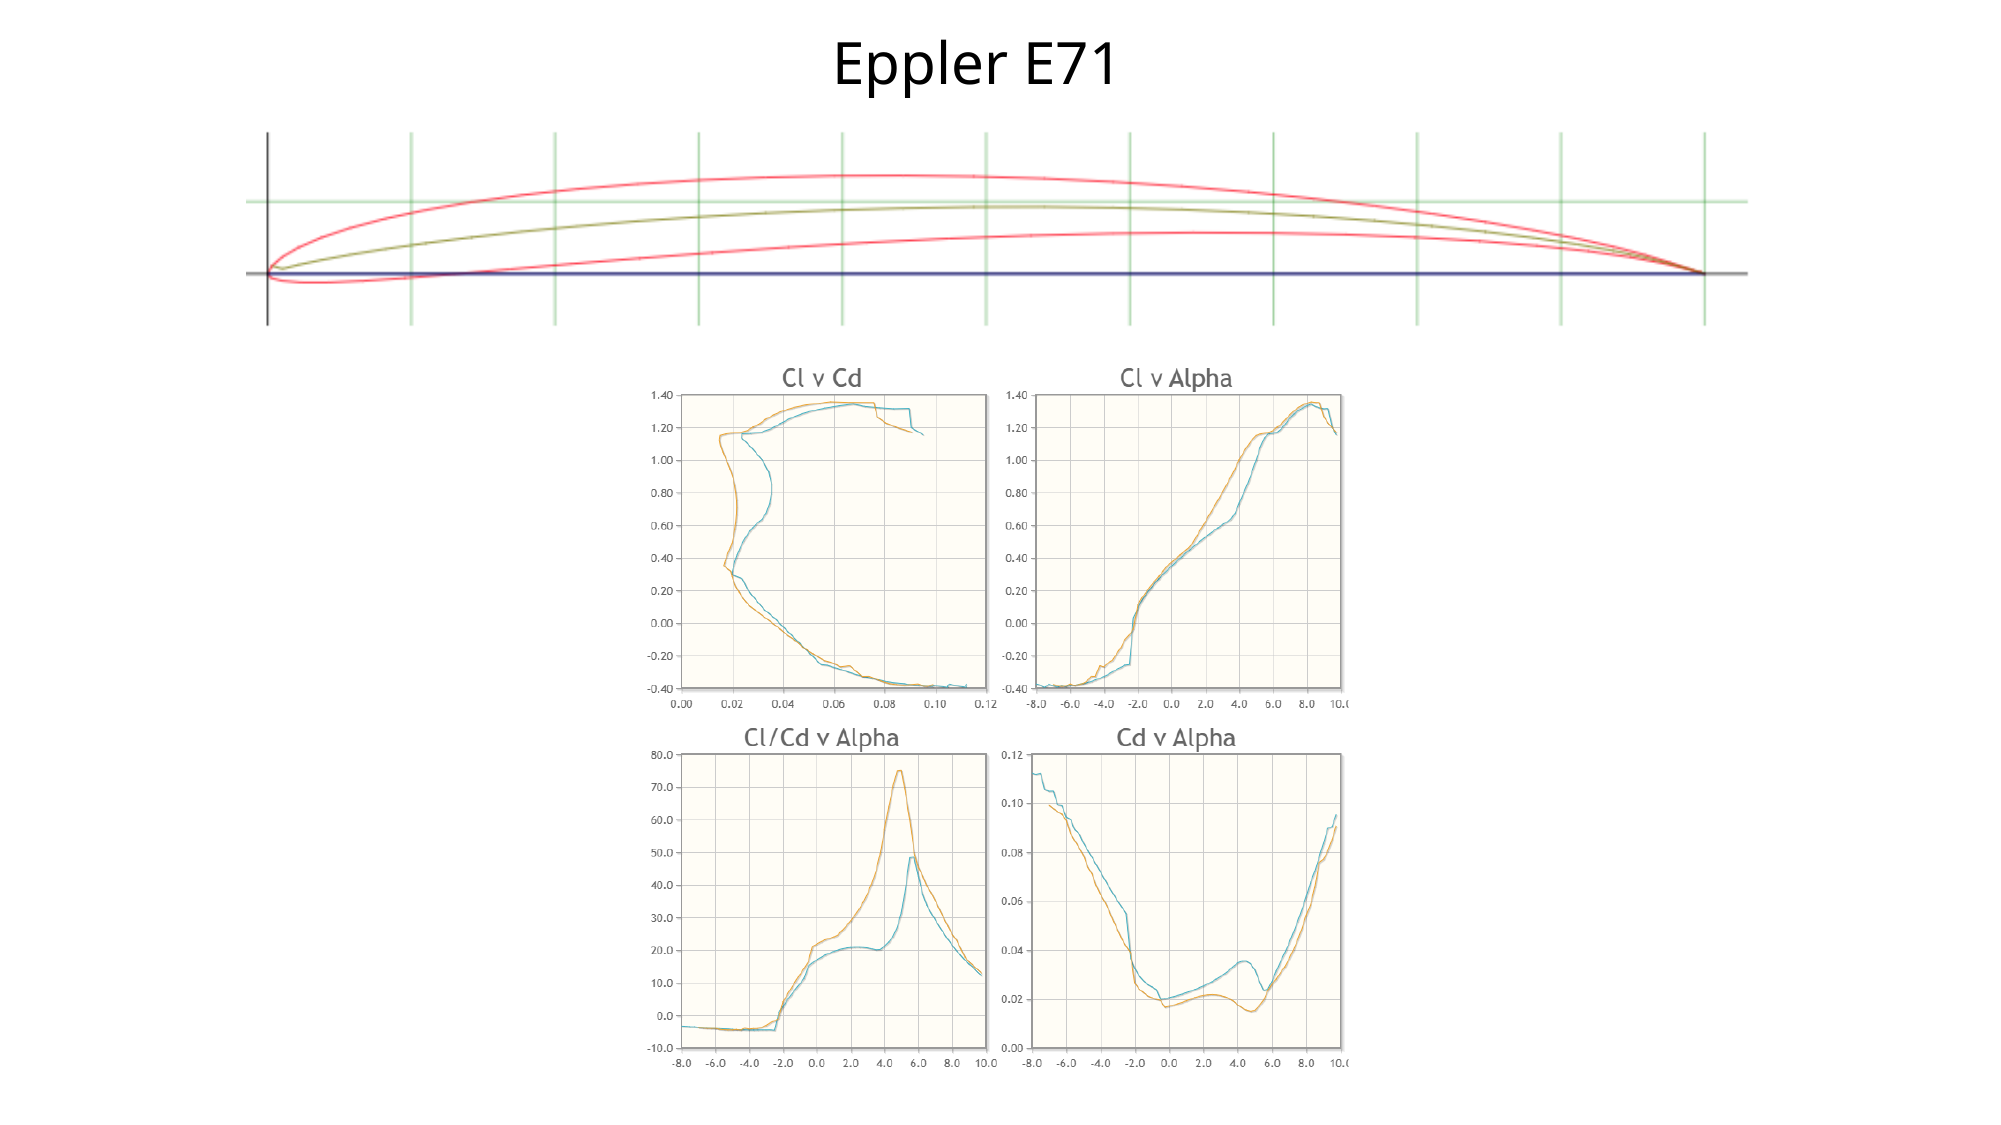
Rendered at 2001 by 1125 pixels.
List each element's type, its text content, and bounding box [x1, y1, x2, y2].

picture [636, 350, 1364, 1080]
picture [245, 104, 1755, 331]
text_box Eppler E71 [321, 19, 1634, 104]
